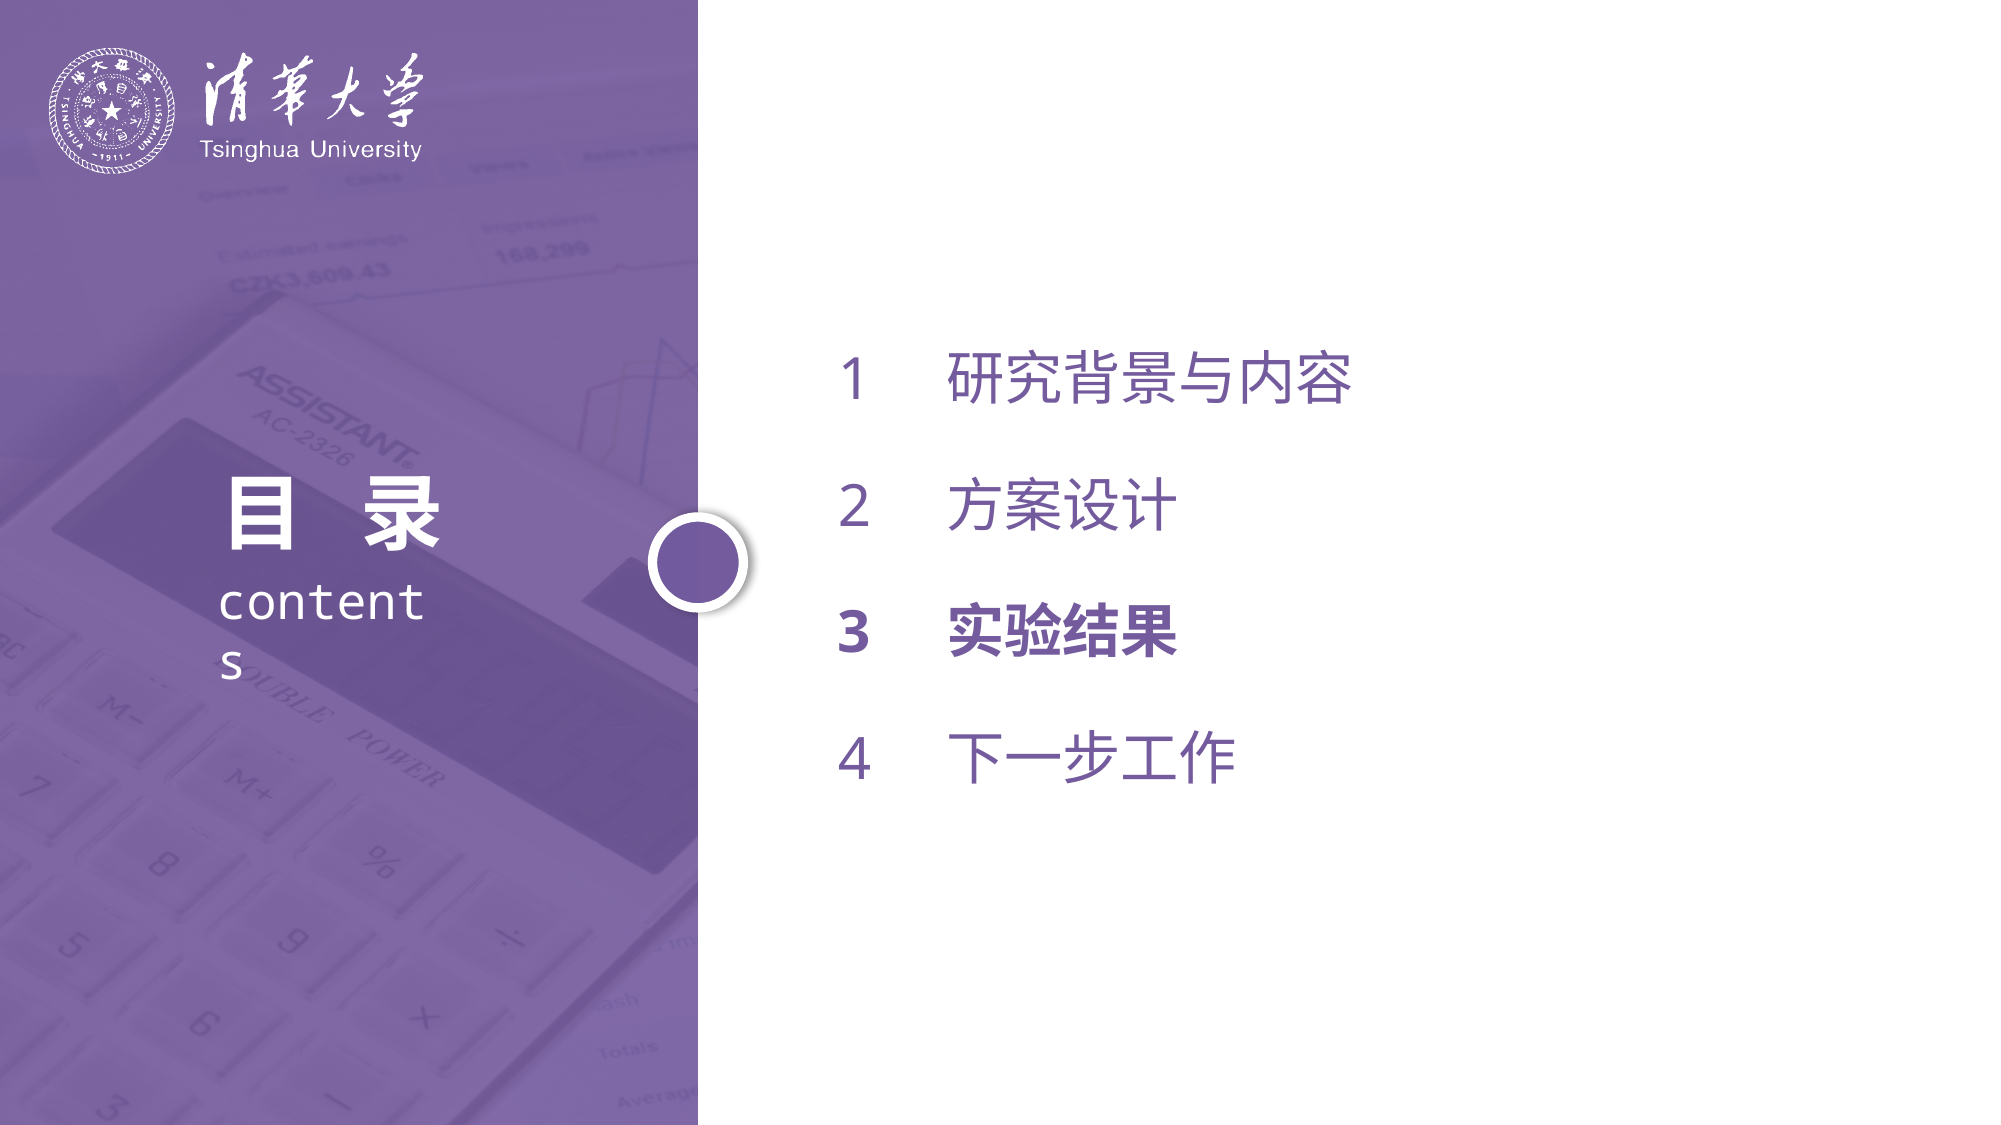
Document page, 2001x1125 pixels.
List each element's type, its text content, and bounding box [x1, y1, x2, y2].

text_box 3 实验结果 [823, 587, 1919, 672]
picture [36, 35, 452, 180]
text_box 2 方案设计 [823, 460, 1797, 546]
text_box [174, 452, 490, 639]
text_box 4 下一步工作 [823, 713, 1919, 799]
text_box 1 研究背景与内容 [823, 334, 1571, 420]
